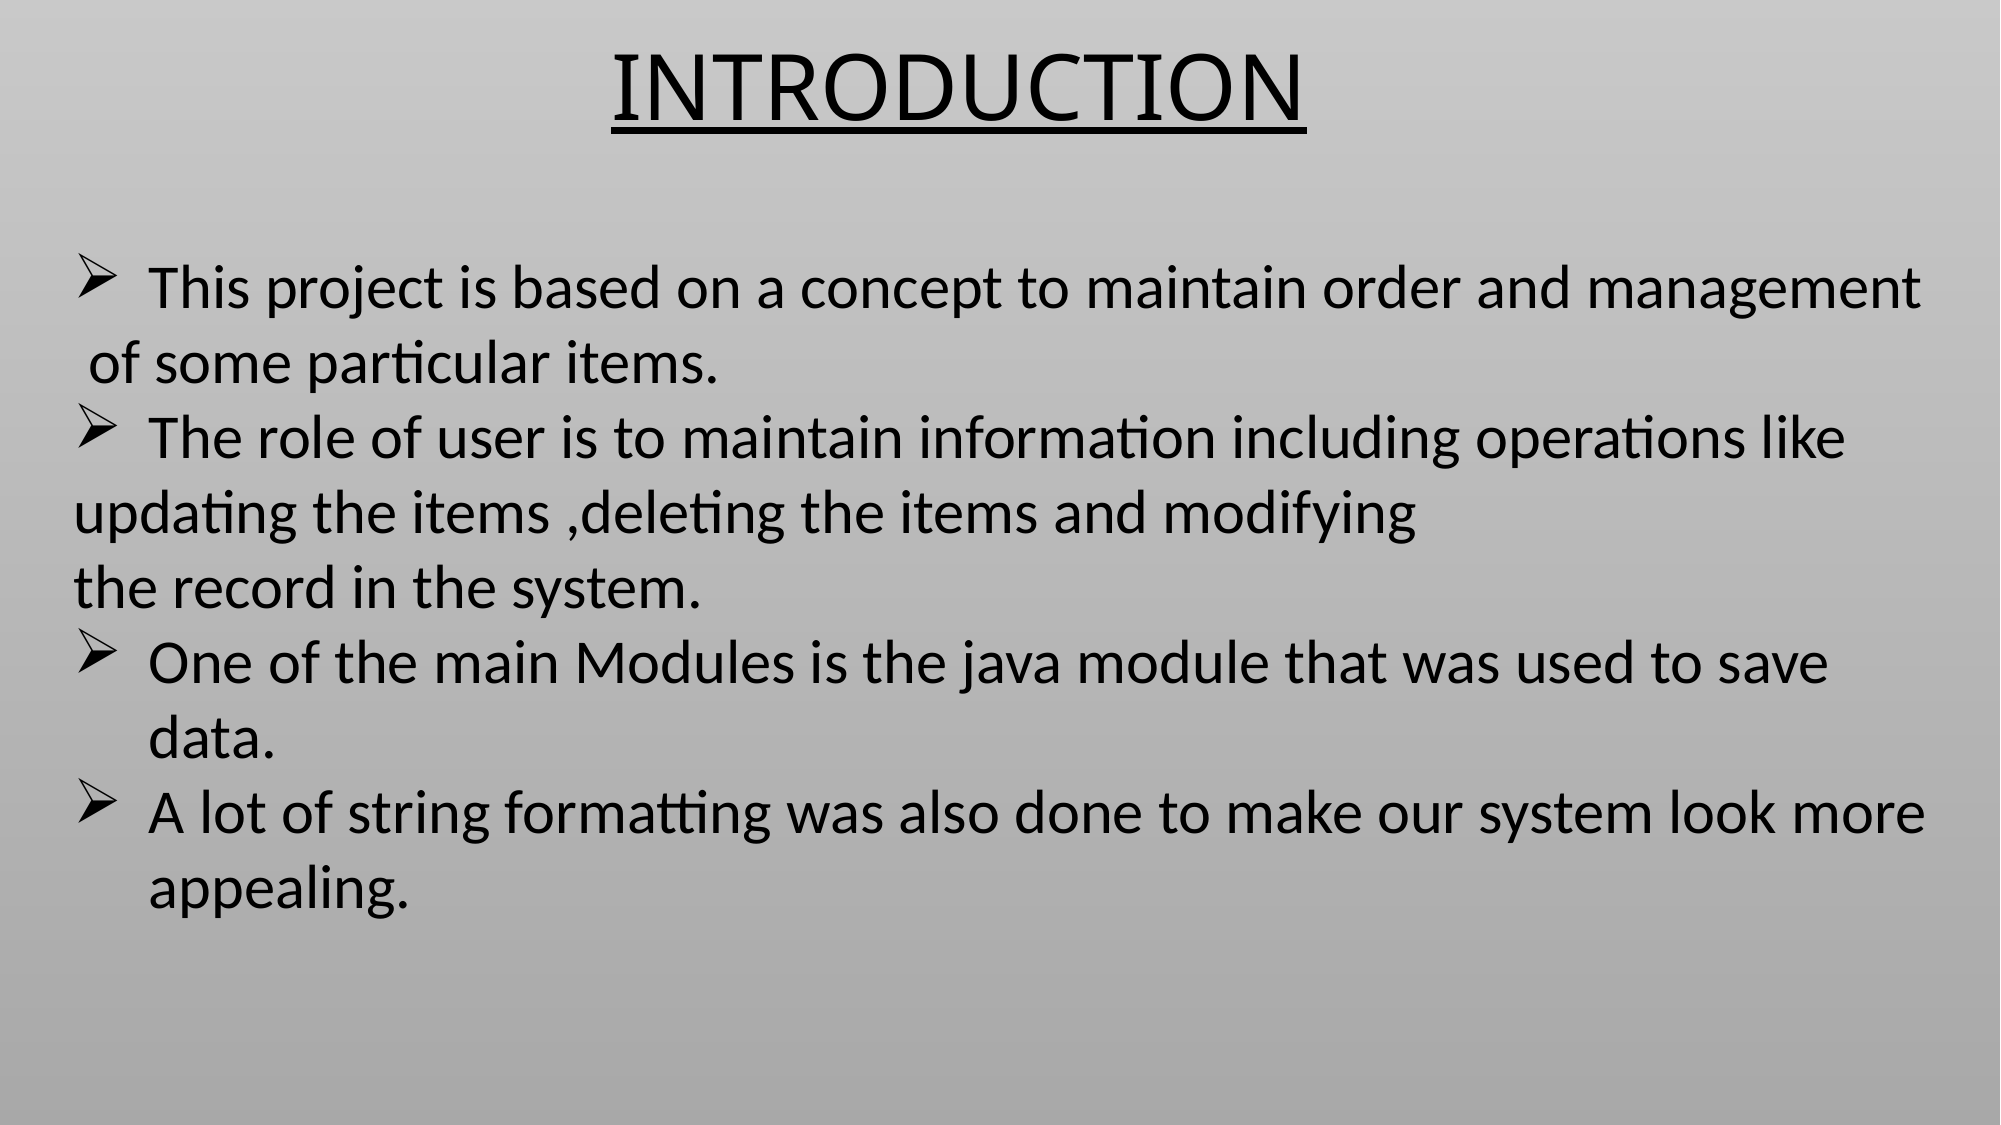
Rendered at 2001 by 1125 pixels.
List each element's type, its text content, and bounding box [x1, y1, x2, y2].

text_box INTRODUCTION [596, 21, 1361, 147]
text_box This project is based on a concept to maintain order and management of some particular items. The role of user is to maintain information including operations like updating the items ,deleting the items and modifying the record in the system. One of the main Modules is the java module that was used to save data. A lot of string formatting was also done to make our system look more appealing. [59, 238, 1952, 928]
